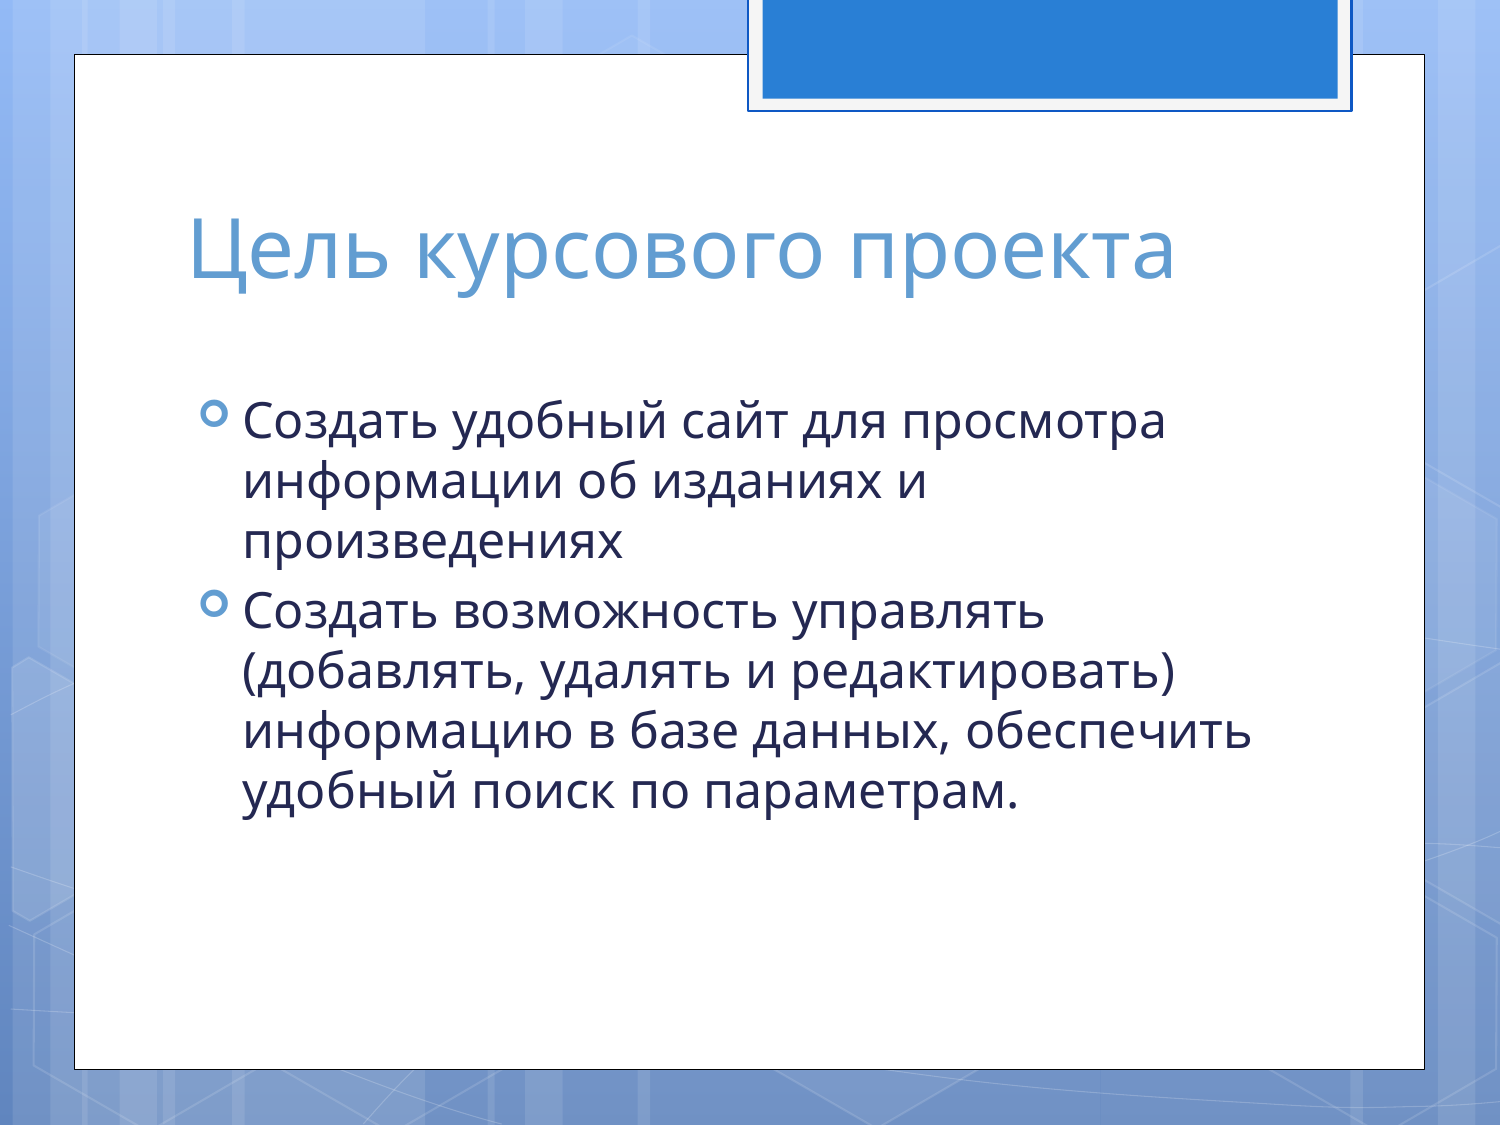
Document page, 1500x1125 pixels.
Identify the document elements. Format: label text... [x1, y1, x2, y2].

list Создать удобный сайт для просмотра информации об изданиях и произведениях Создать возможность управлять (добавлять, удалять и редактировать) информацию в базе данных, обеспечить удобный поиск по параметрам. [171, 381, 1283, 957]
title Цель курсового проекта [171, 168, 1324, 303]
